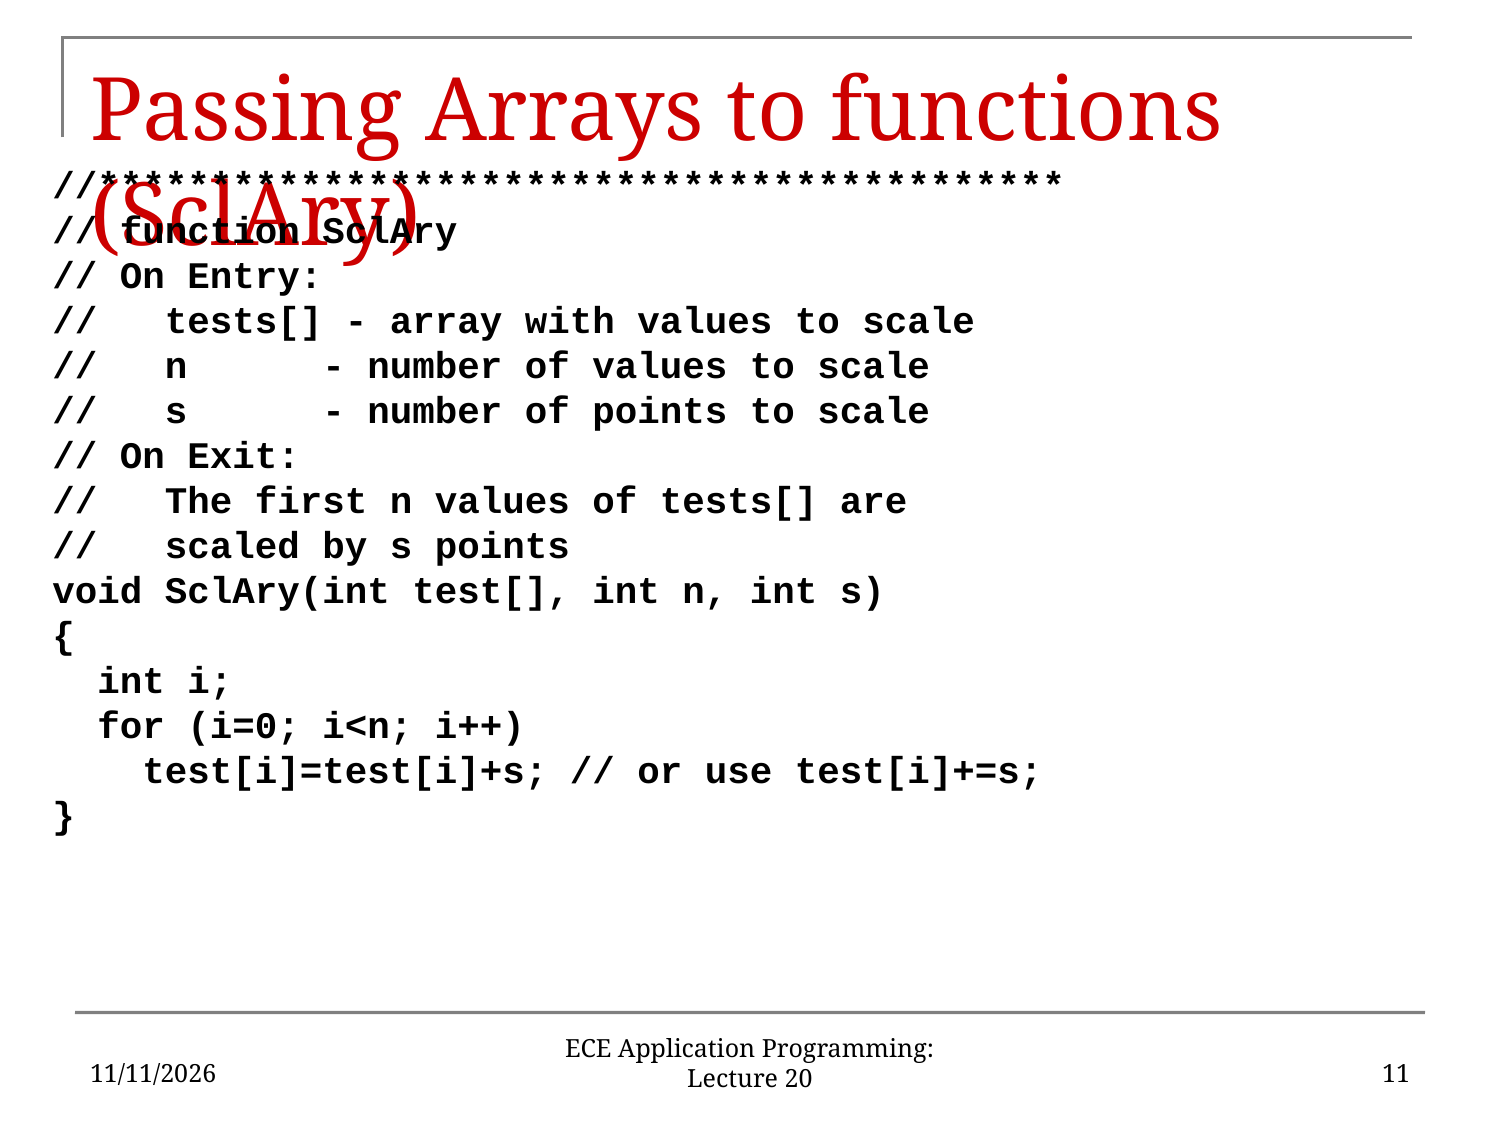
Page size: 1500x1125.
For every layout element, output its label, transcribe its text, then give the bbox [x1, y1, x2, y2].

footer ECE Application Programming: Lecture 20 [512, 1024, 988, 1101]
text_box //******************************************* // function SclAry // On Entry: // tests[] - array with values to scale // n - number of values to scale // s - number of points to scale // On Exit: // The first n values of tests[] are // scaled by s points void SclAry(int test[], int n, int s) { int i; for (i=0; i<n; i++) test[i]=test[i]+s; // or use test[i]+=s; } [37, 153, 1450, 844]
slide_number 11 [1074, 1023, 1426, 1100]
title Passing Arrays to functions (SclAry) [75, 45, 1425, 153]
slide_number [74, 1023, 426, 1100]
